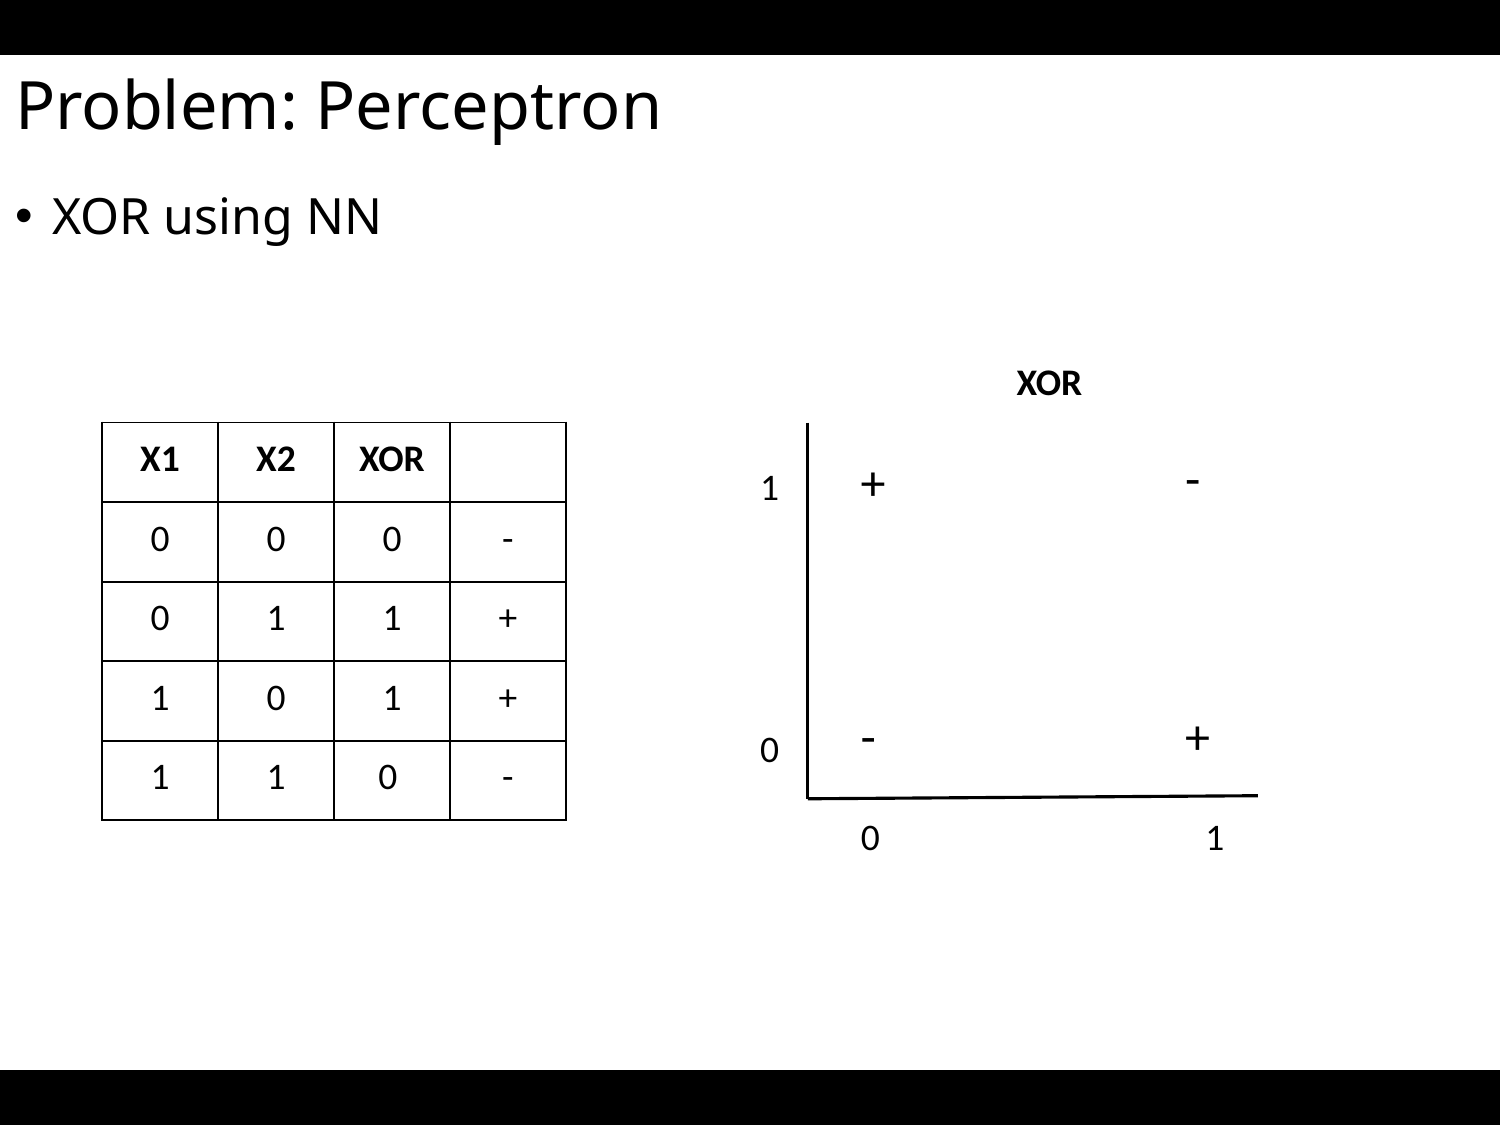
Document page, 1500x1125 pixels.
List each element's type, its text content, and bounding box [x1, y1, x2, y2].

table_cell + [451, 662, 565, 740]
table_cell - [451, 503, 565, 581]
text_box - [845, 697, 891, 772]
text_box - [1170, 438, 1216, 514]
text_box 0 [745, 717, 795, 777]
table_header X1 [103, 423, 217, 501]
text_box 0 [846, 805, 895, 866]
table_cell 0 [219, 662, 333, 740]
table_header X2 [219, 423, 333, 501]
text_box + [845, 443, 901, 518]
text_box 1 [745, 455, 795, 515]
table_cell 1 [219, 742, 333, 819]
text_box + [1170, 697, 1226, 772]
table_cell 0 [335, 742, 449, 819]
title Problem: Perceptron [0, 59, 1500, 156]
table_cell 1 [335, 583, 449, 660]
table_cell 0 [103, 503, 217, 581]
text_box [807, 795, 1258, 799]
table_cell 1 [219, 583, 333, 660]
text_box XOR [1001, 350, 1098, 411]
table_cell 0 [103, 583, 217, 660]
table_cell 1 [103, 662, 217, 740]
text_box XOR using NN [0, 183, 1500, 1071]
table_cell + [451, 583, 565, 660]
table_cell 0 [219, 503, 333, 581]
table_cell - [451, 742, 565, 819]
table_cell 0 [335, 503, 449, 581]
table_cell 1 [335, 662, 449, 740]
table_header XOR [335, 423, 449, 501]
table_cell 1 [103, 742, 217, 819]
text_box 1 [1190, 805, 1240, 866]
table_header [451, 423, 565, 501]
